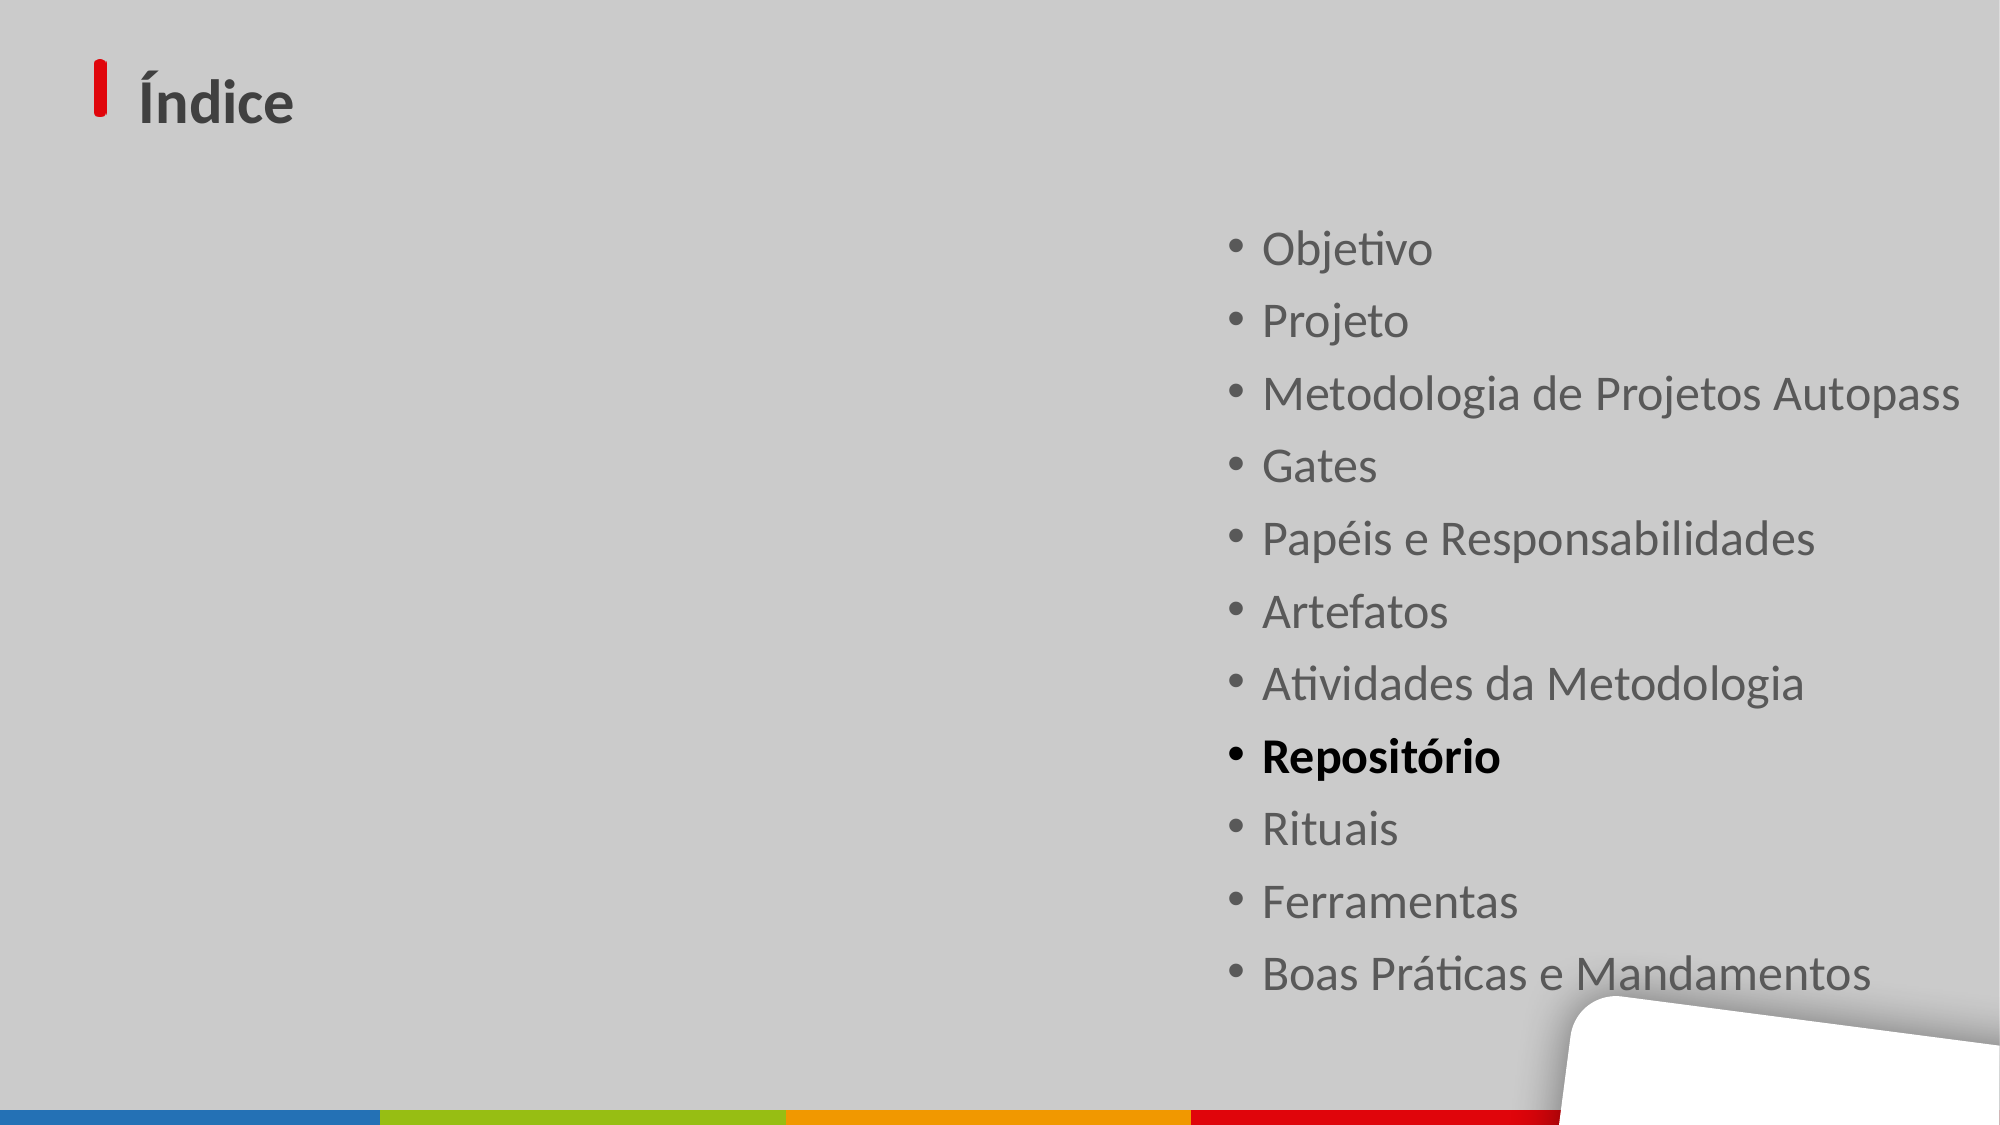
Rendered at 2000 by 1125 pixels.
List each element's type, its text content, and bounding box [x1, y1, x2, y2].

picture [0, 1110, 1560, 1125]
text_box Objetivo Projeto Metodologia de Projetos Autopass Gates Papéis e Responsabilidades Artefatos Atividades da Metodologia Repositório Rituais Ferramentas Boas Práticas e Mandamentos [1212, 208, 1981, 1083]
picture [93, 56, 107, 120]
text_box Índice [124, 53, 311, 143]
